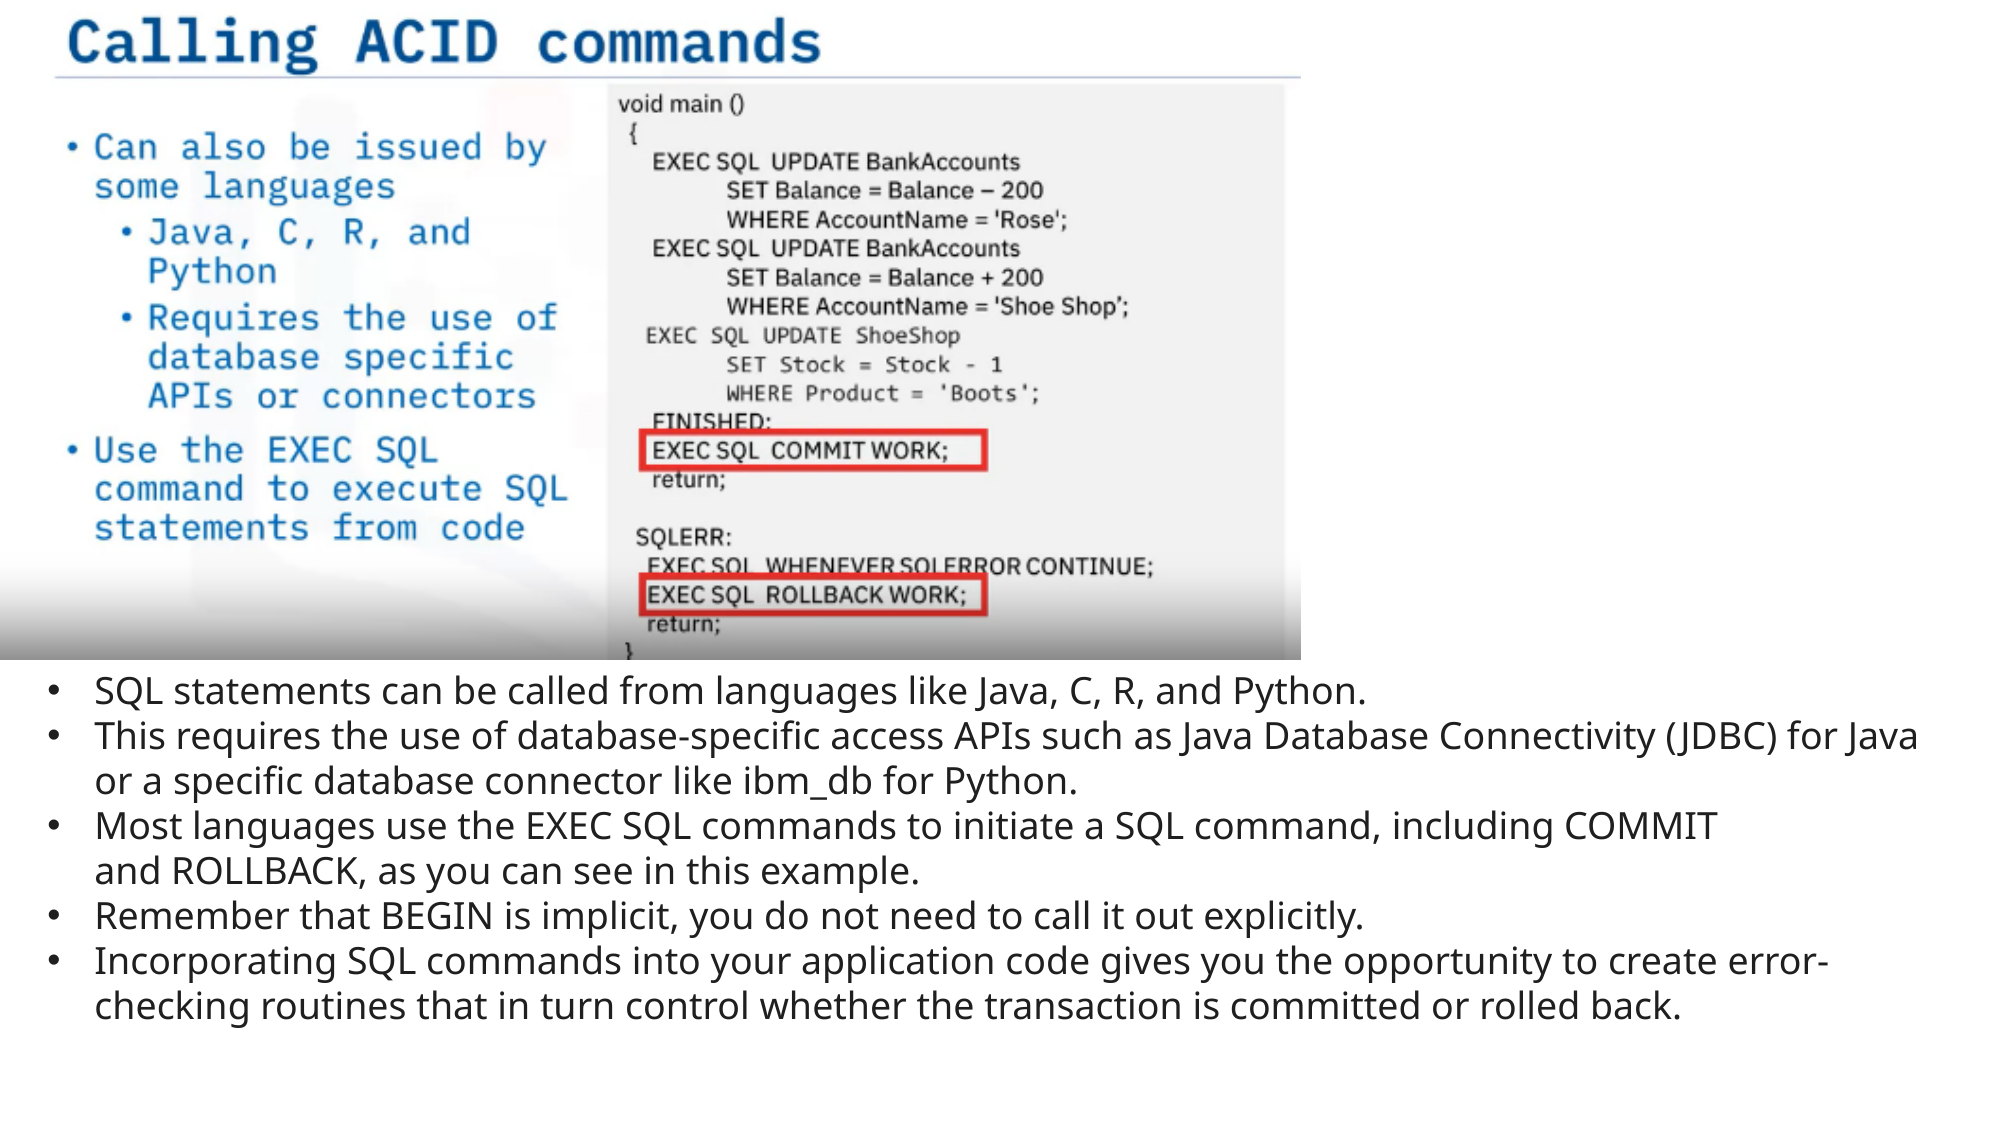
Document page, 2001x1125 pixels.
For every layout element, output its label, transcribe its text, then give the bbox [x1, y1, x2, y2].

picture [0, 0, 1301, 660]
text_box SQL statements can be called from languages like Java, C, R, and Python. This requires the use of database-specific access APIs such as Java Database Connectivity (JDBC) for Java or a specific database connector like ibm_db for Python. Most languages use the EXEC SQL commands to initiate a SQL command, including COMMIT and ROLLBACK, as you can see in this example. Remember that BEGIN is implicit, you do not need to call it out explicitly. Incorporating SQL commands into your application code gives you the opportunity to create error-checking routines that in turn control whether the transaction is committed or rolled back. [32, 659, 1968, 1034]
